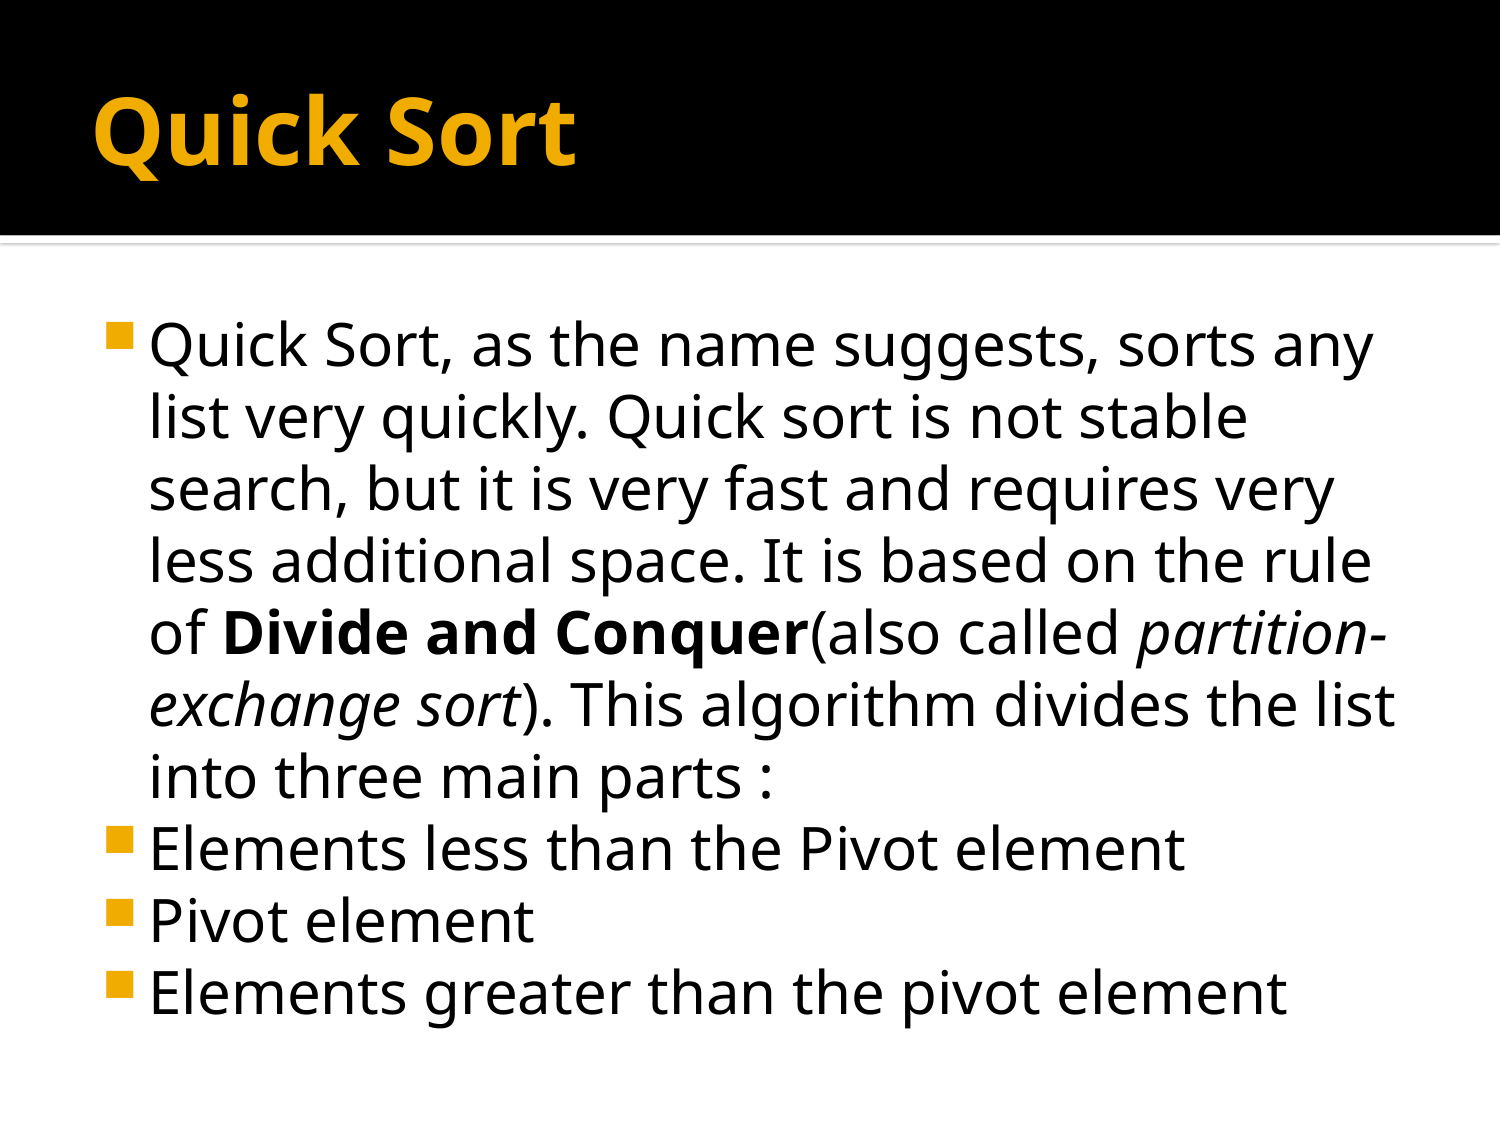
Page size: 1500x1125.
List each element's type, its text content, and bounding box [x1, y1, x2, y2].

list Quick Sort, as the name suggests, sorts any list very quickly. Quick sort is not stable search, but it is very fast and requires very less additional space. It is based on the rule of Divide and Conquer(also called partition-exchange sort). This algorithm divides the list into three main parts : Elements less than the Pivot element Pivot element Elements greater than the pivot element [75, 291, 1425, 1050]
title Quick Sort [75, 25, 1425, 231]
